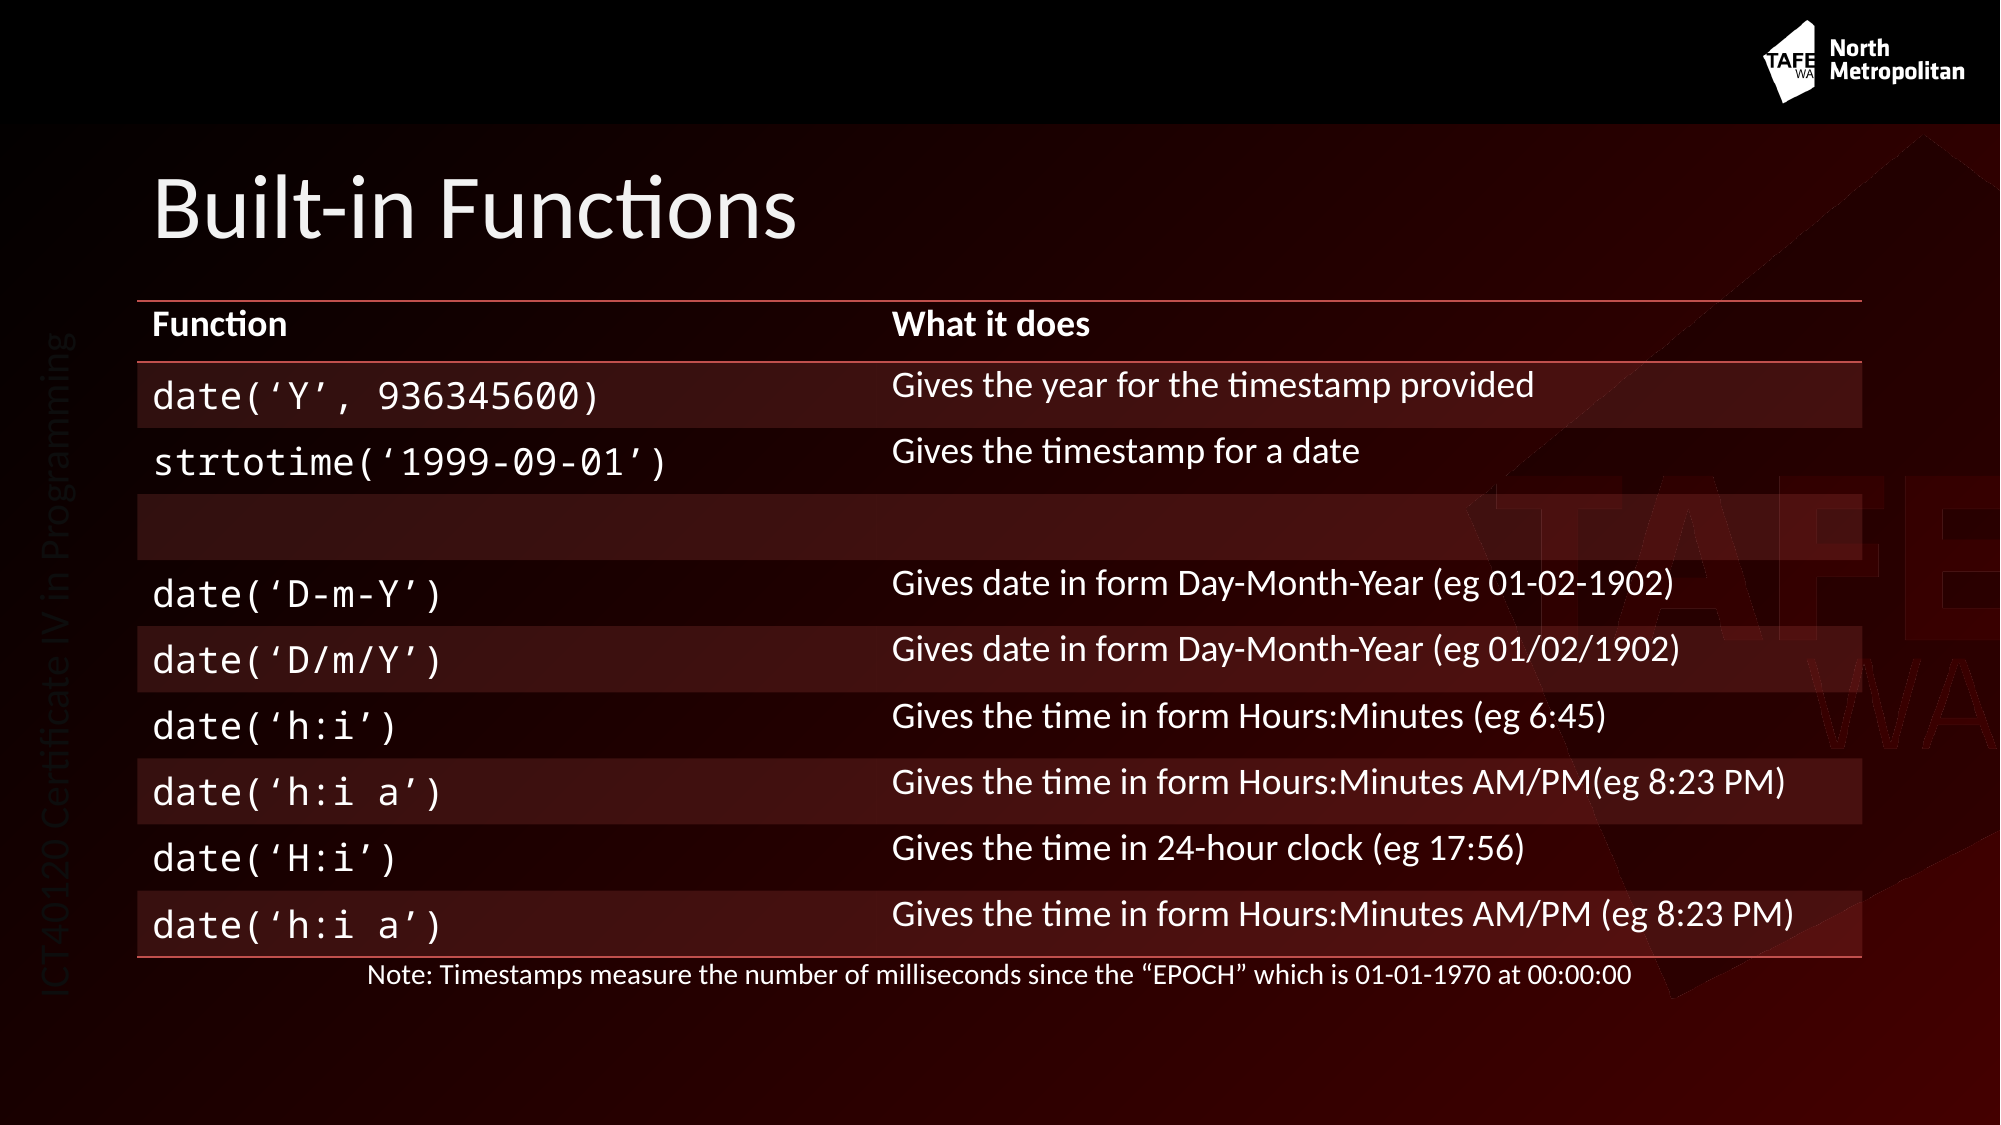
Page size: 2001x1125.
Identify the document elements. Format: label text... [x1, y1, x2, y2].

table_cell [137, 494, 877, 560]
table_cell Gives the time in 24-hour clock (eg 17:56) [877, 824, 1862, 891]
text_box Note: Timestamps measure the number of milliseconds since the “EPOCH” which is 01-01-1970 at 00:00:00 [137, 948, 1863, 998]
table_cell Gives the year for the timestamp provided [877, 363, 1862, 428]
table_cell date(‘Y’, 936345600) [137, 363, 877, 428]
table_cell strtotime(‘1999-09-01’) [137, 428, 877, 494]
table_cell date(‘h:i a’) [137, 758, 877, 824]
picture [0, 0, 2000, 124]
table_cell Gives the time in form Hours:Minutes AM/PM(eg 8:23 PM) [877, 758, 1862, 824]
title Built-in Functions [137, 126, 1863, 278]
table_cell Gives date in form Day-Month-Year (eg 01-02-1902) [877, 560, 1862, 626]
table_header What it does [877, 302, 1862, 361]
table_cell date(‘D/m/Y’) [137, 626, 877, 692]
table_cell date(‘D-m-Y’) [137, 560, 877, 626]
table_cell [877, 494, 1862, 560]
table_cell Gives the time in form Hours:Minutes (eg 6:45) [877, 692, 1862, 758]
table_cell Gives the timestamp for a date [877, 428, 1862, 494]
table_cell Gives date in form Day-Month-Year (eg 01/02/1902) [877, 626, 1862, 692]
table_cell date(‘H:i’) [137, 824, 877, 891]
table_cell Gives the time in form Hours:Minutes AM/PM (eg 8:23 PM) [877, 891, 1862, 948]
table_cell date(‘h:i a’) [137, 891, 877, 948]
table_cell date(‘h:i’) [137, 692, 877, 758]
table_header Function [137, 302, 877, 361]
